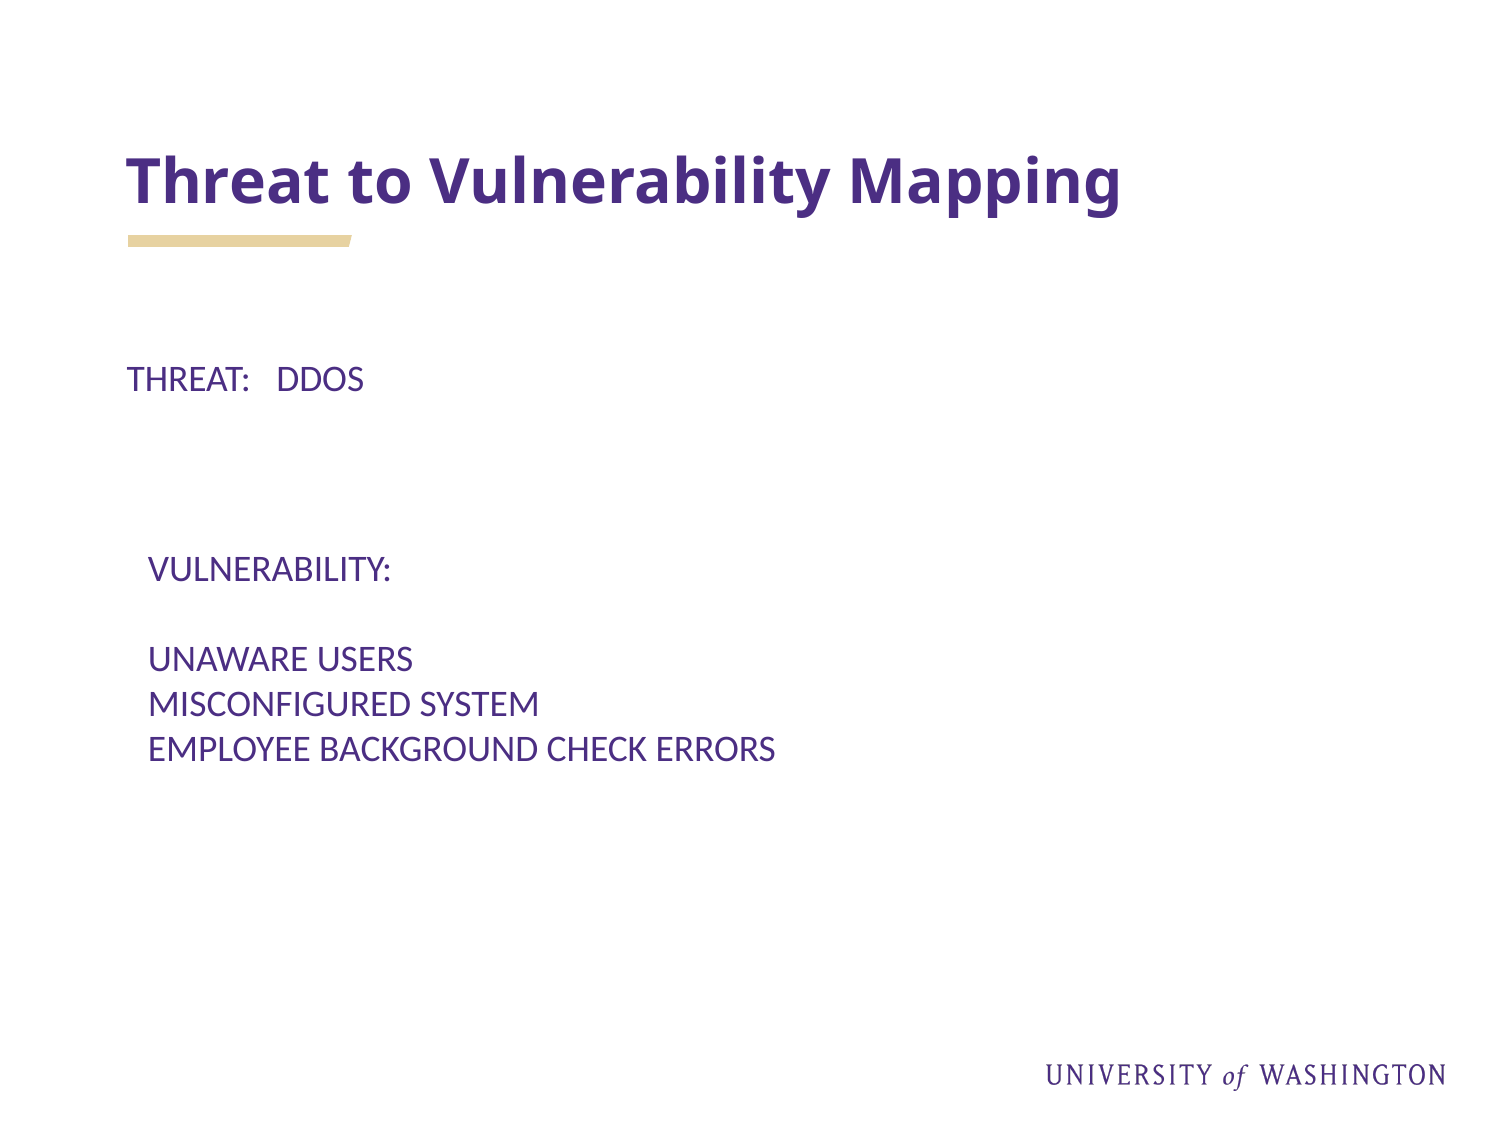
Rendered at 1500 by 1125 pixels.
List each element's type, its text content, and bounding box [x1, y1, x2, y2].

picture [1046, 1064, 1445, 1091]
title Threat to Vulnerability Mapping [110, 60, 1453, 224]
text_box THREAT: DDOS [111, 346, 380, 407]
picture [128, 235, 352, 247]
text_box VULNERABILITY: UNAWARE USERS MISCONFIGURED SYSTEM EMPLOYEE BACKGROUND CHECK ERRORS [133, 536, 792, 776]
